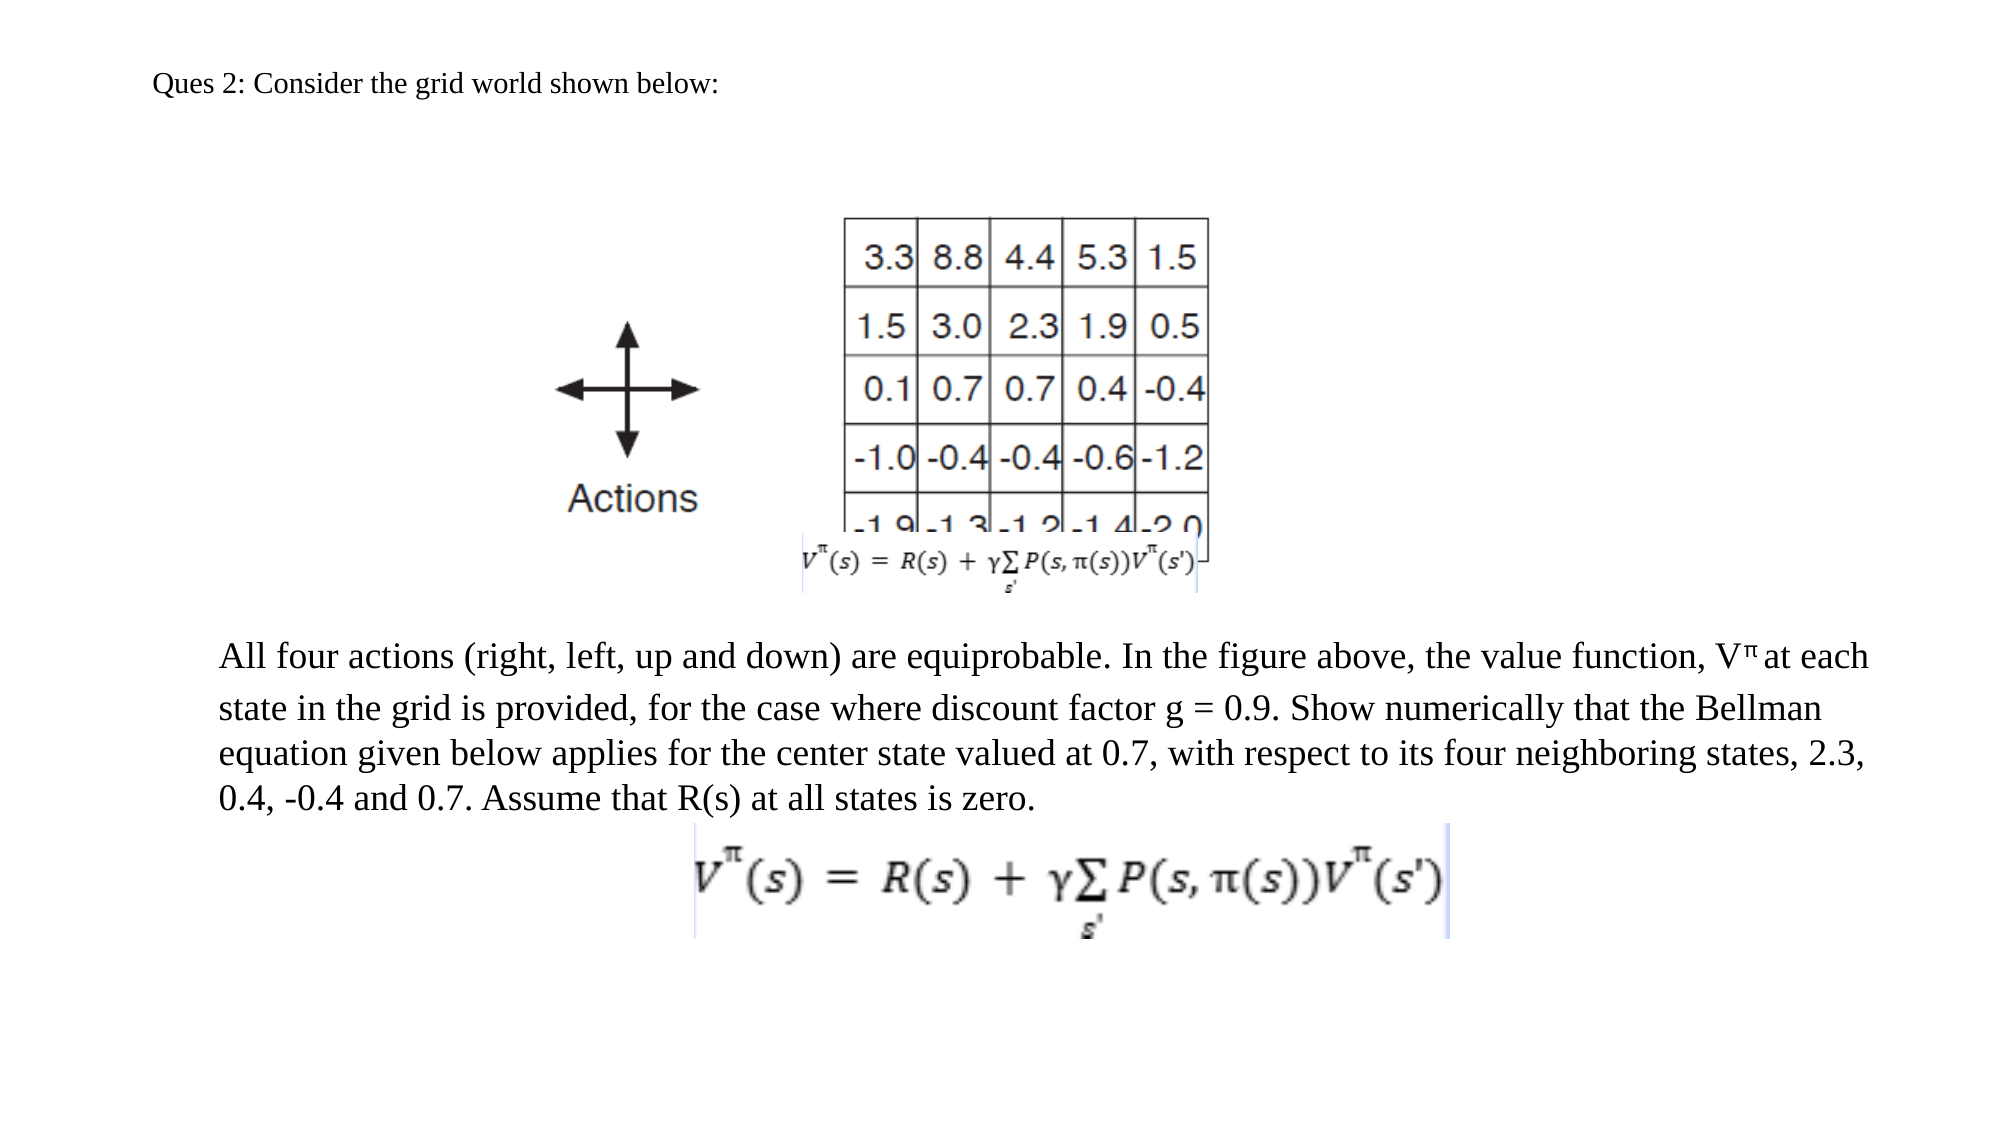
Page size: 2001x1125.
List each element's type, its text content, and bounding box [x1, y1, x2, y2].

text_box All four actions (right, left, up and down) are equiprobable. In the figure above, the value function, Vπ at each state in the grid is provided, for the case where discount factor g = 0.9. Show numerically that the Bellman equation given below applies for the center state valued at 0.7, with respect to its four neighboring states, 2.3, 0.4, -0.4 and 0.7. Assume that R(s) at all states is zero. [203, 623, 1894, 915]
picture [694, 823, 1450, 939]
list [461, 168, 1264, 589]
picture [802, 532, 1198, 593]
title Ques 2: Consider the grid world shown below: [137, 59, 1863, 278]
